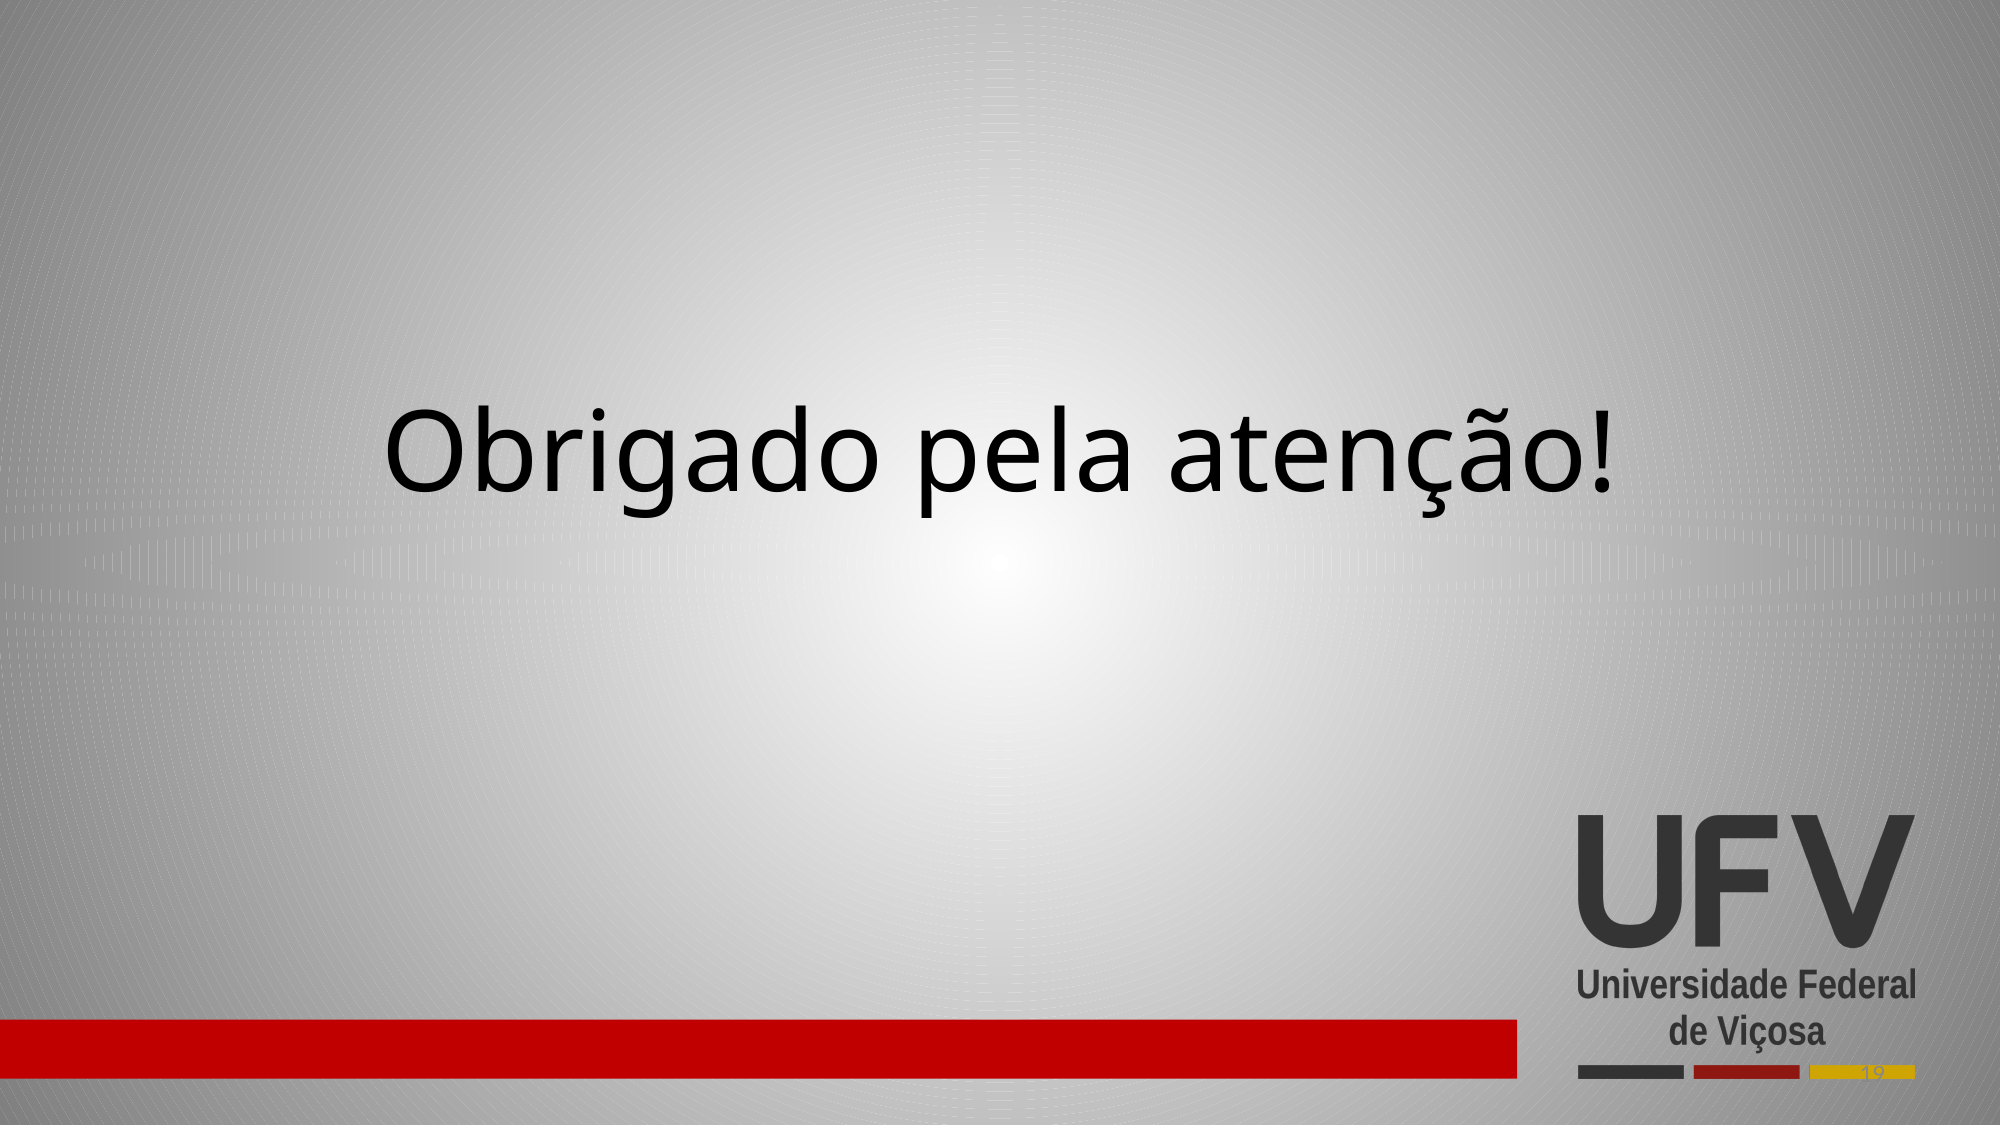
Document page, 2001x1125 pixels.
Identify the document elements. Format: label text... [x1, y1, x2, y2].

text_box [0, 1019, 1518, 1079]
text_box Obrigado pela atenção! [298, 295, 1702, 598]
slide_number ‹#› [1433, 1042, 1900, 1103]
picture [1578, 814, 1915, 1079]
